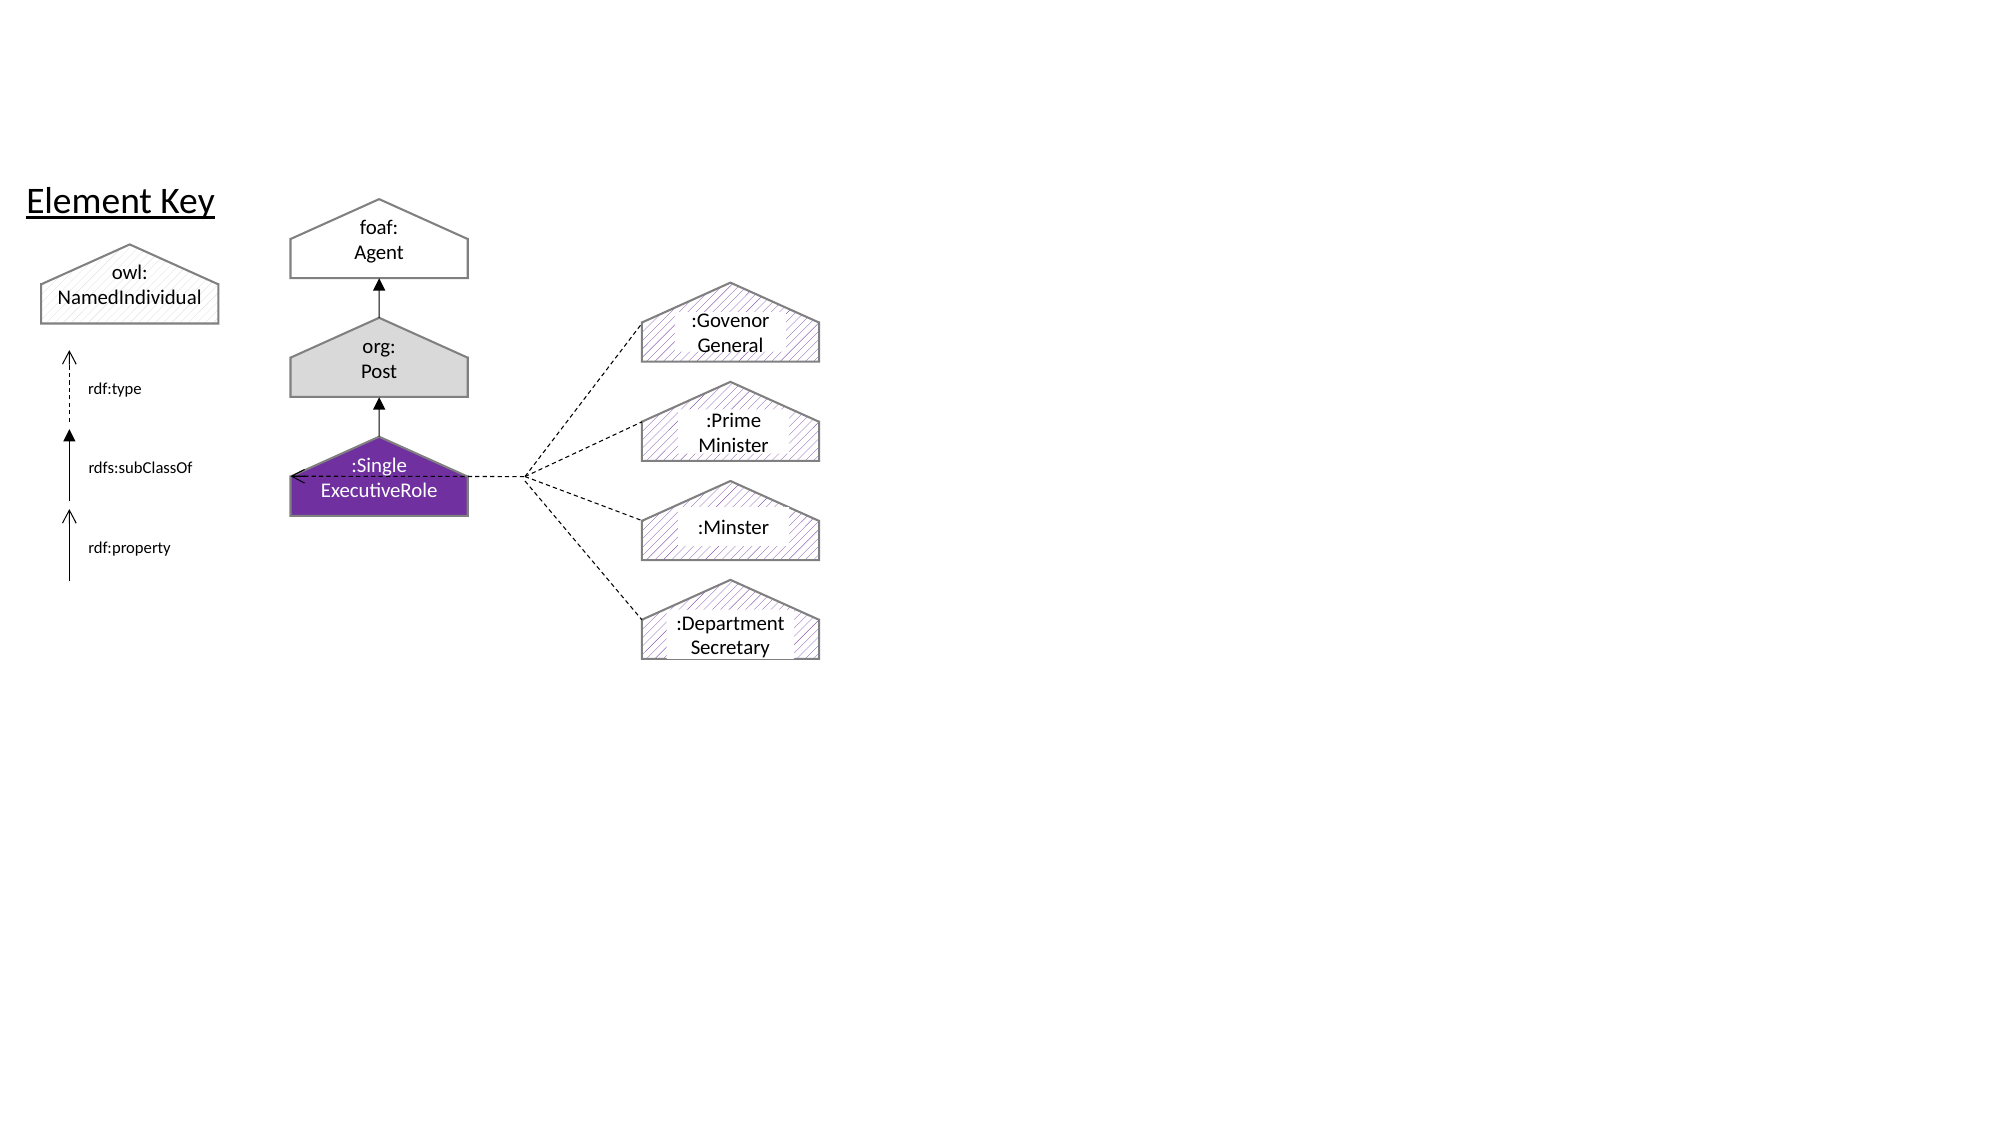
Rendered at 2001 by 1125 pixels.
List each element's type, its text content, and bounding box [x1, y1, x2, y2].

text_box Element Key [11, 168, 231, 229]
text_box :Govenor General [674, 311, 787, 353]
text_box :Single ExecutiveRole [289, 435, 469, 517]
text_box [642, 380, 821, 462]
text_box rdfs:subClassOf [73, 449, 208, 485]
text_box [640, 281, 821, 363]
text_box foaf: Agent [289, 197, 469, 280]
text_box org: Post [289, 317, 469, 398]
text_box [524, 476, 642, 480]
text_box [524, 421, 642, 476]
text_box :Prime Minister [677, 408, 790, 455]
text_box [642, 479, 821, 562]
text_box :Department Secretary [666, 608, 795, 660]
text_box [524, 480, 642, 620]
text_box rdf:property [73, 529, 186, 565]
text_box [524, 323, 642, 421]
text_box owl: NamedIndividual [40, 243, 220, 325]
text_box rdf:type [73, 370, 157, 406]
text_box :Minster [677, 506, 790, 547]
text_box [640, 578, 821, 660]
